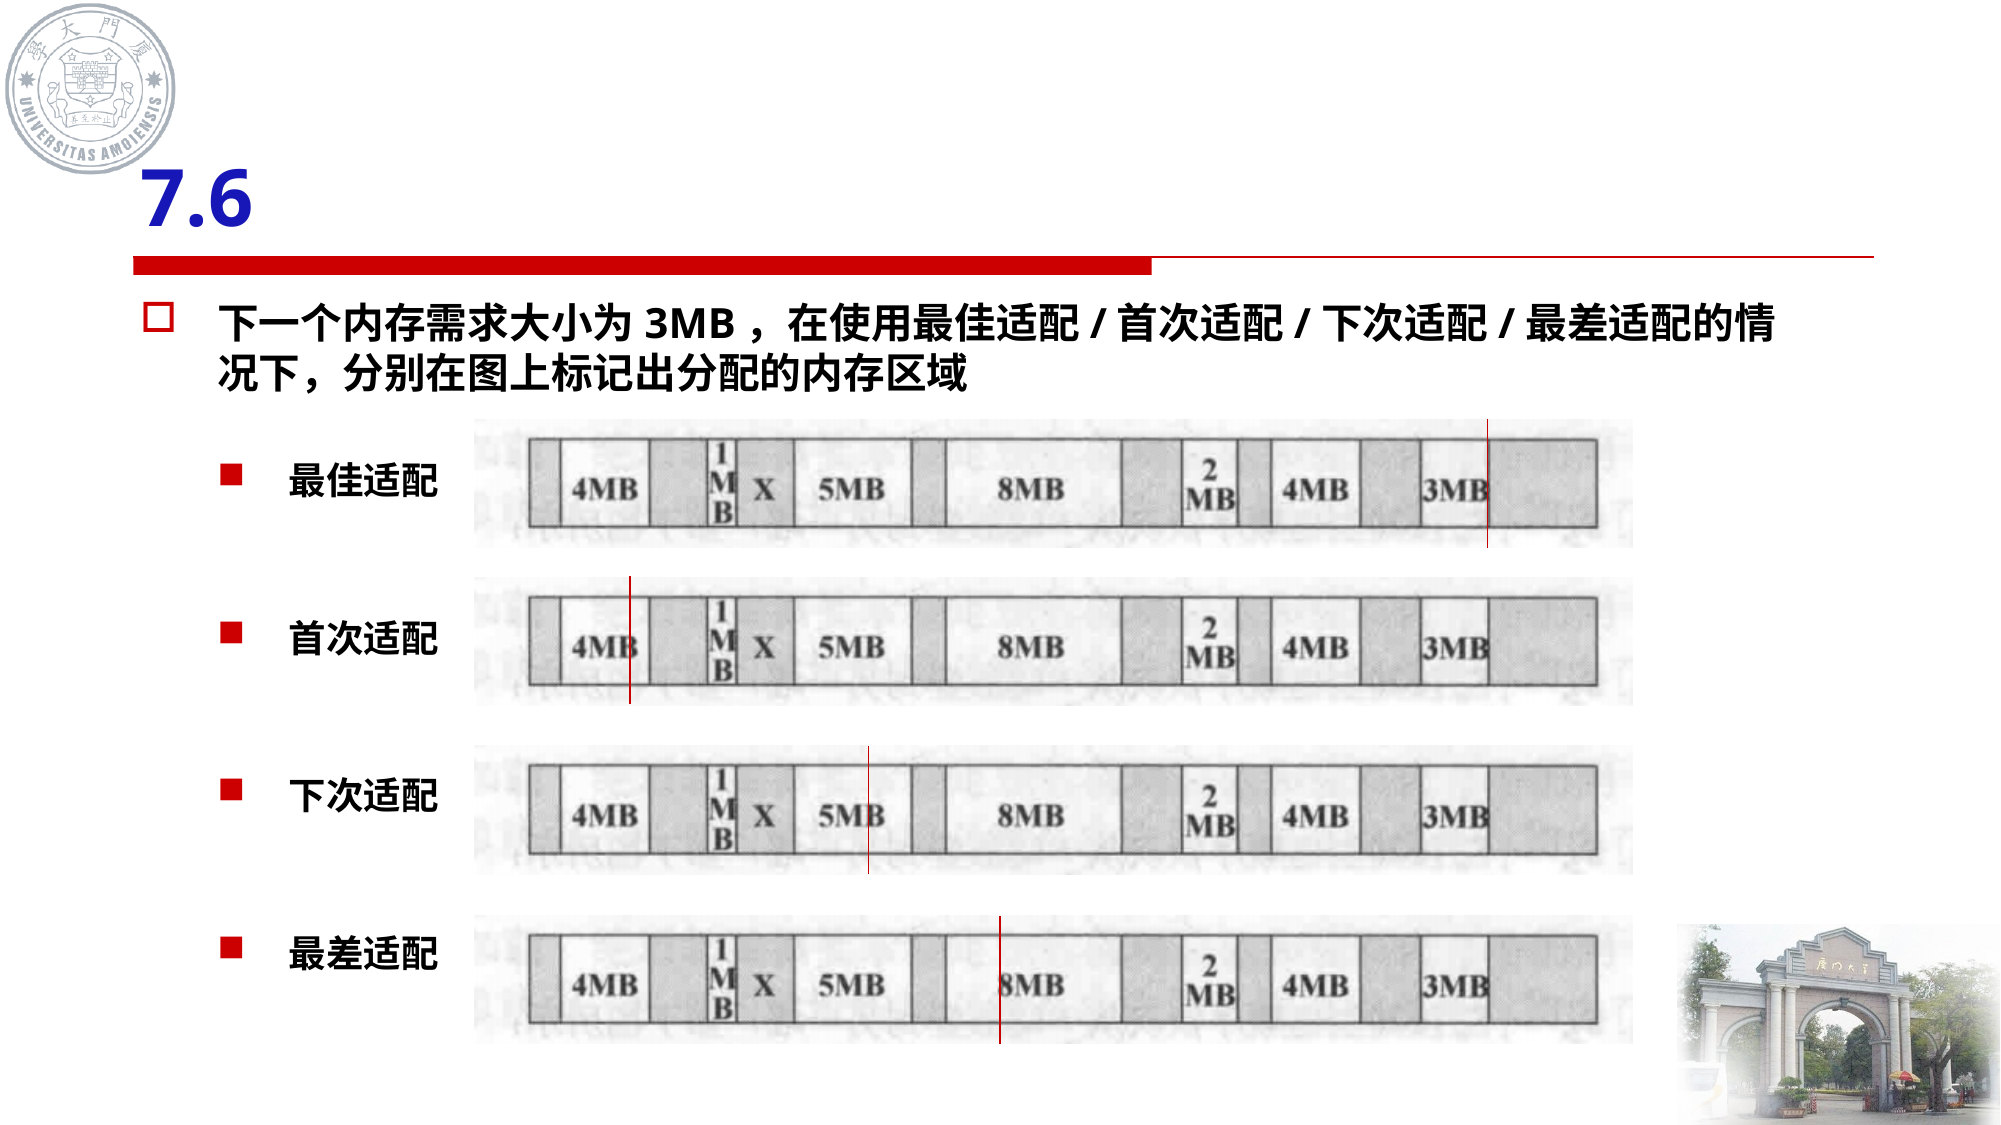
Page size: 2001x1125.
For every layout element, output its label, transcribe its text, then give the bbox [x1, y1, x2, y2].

picture [474, 745, 868, 875]
picture [474, 419, 1487, 548]
picture [474, 577, 1633, 706]
picture [1677, 924, 2001, 1125]
picture [1001, 915, 1633, 1045]
title 7.6 [125, 50, 1876, 250]
picture [474, 915, 999, 1045]
picture [1488, 419, 1633, 548]
picture [870, 745, 1633, 875]
text_box 下一个内存需求大小为3MB，在使用最佳适配/首次适配/下次适配/最差适配的情况下，分别在图上标记出分配的内存区域 最佳适配 首次适配 下次适配 最差适配 [124, 289, 1823, 1094]
